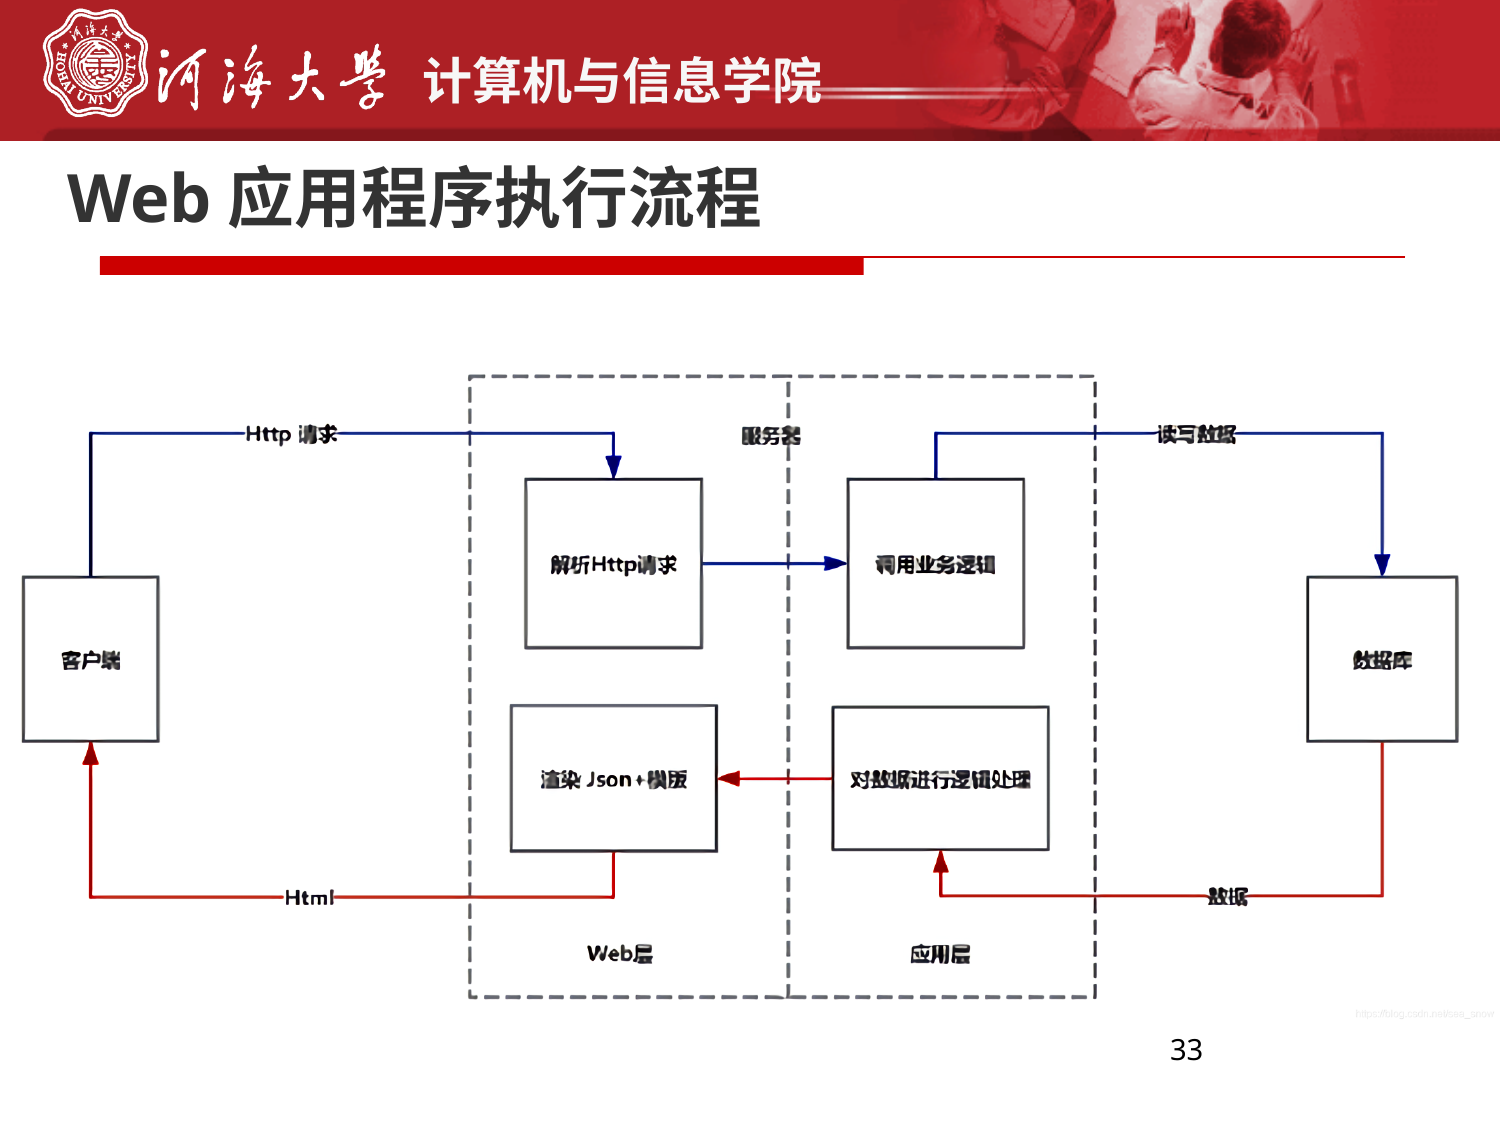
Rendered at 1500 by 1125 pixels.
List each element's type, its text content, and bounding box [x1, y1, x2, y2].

picture [0, 0, 1500, 141]
text_box Web应用程序执行流程 [52, 148, 777, 244]
slide_number 33 [1155, 1032, 1468, 1100]
picture [0, 306, 1500, 1025]
